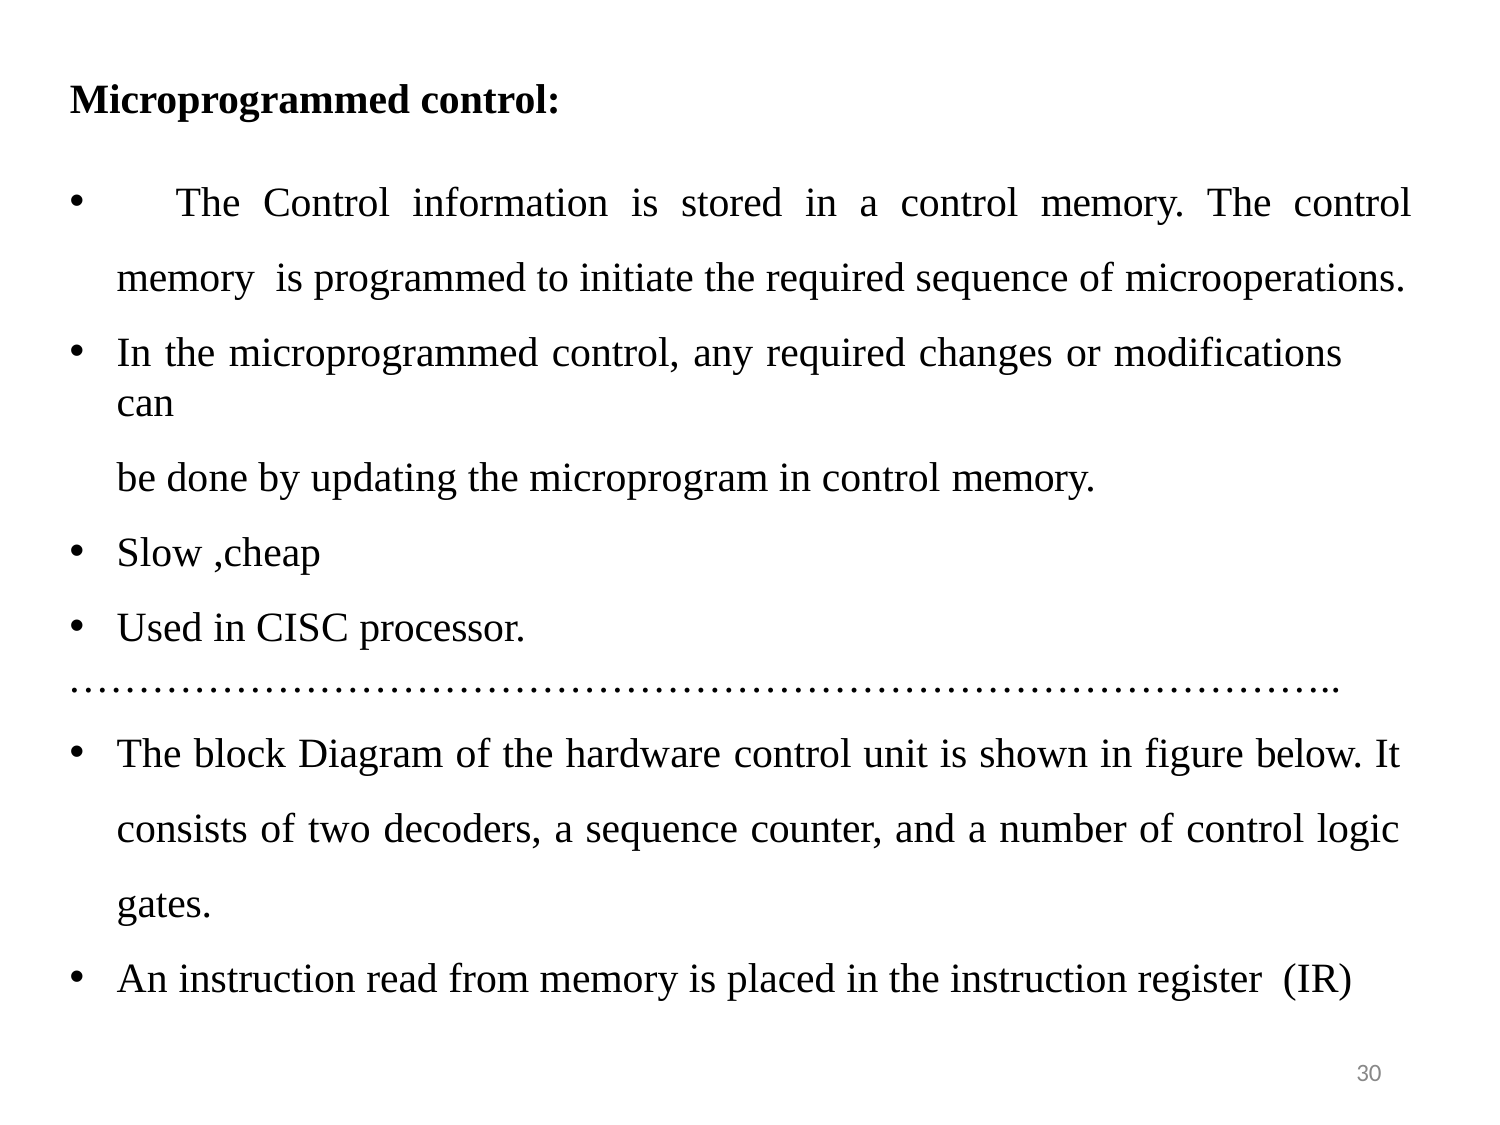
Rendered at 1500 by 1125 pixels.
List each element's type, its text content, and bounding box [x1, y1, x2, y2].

text_box 30 [1354, 1054, 1384, 1087]
text_box The Control information is stored in a control memory. The control memory is programmed to initiate the required sequence of microoperations. In the microprogrammed control, any required changes or modifications can be done by updating the microprogram in control memory. Slow ,cheap Used in CISC processor. ……………………………………………………………………………….. The block Diagram of the hardware control unit is shown in figure below. It consists of two decoders, a sequence counter, and a number of control logic gates. An instruction read from memory is placed in the instruction register (IR) [67, 147, 1413, 1001]
title Microprogrammed control: [67, 69, 850, 147]
